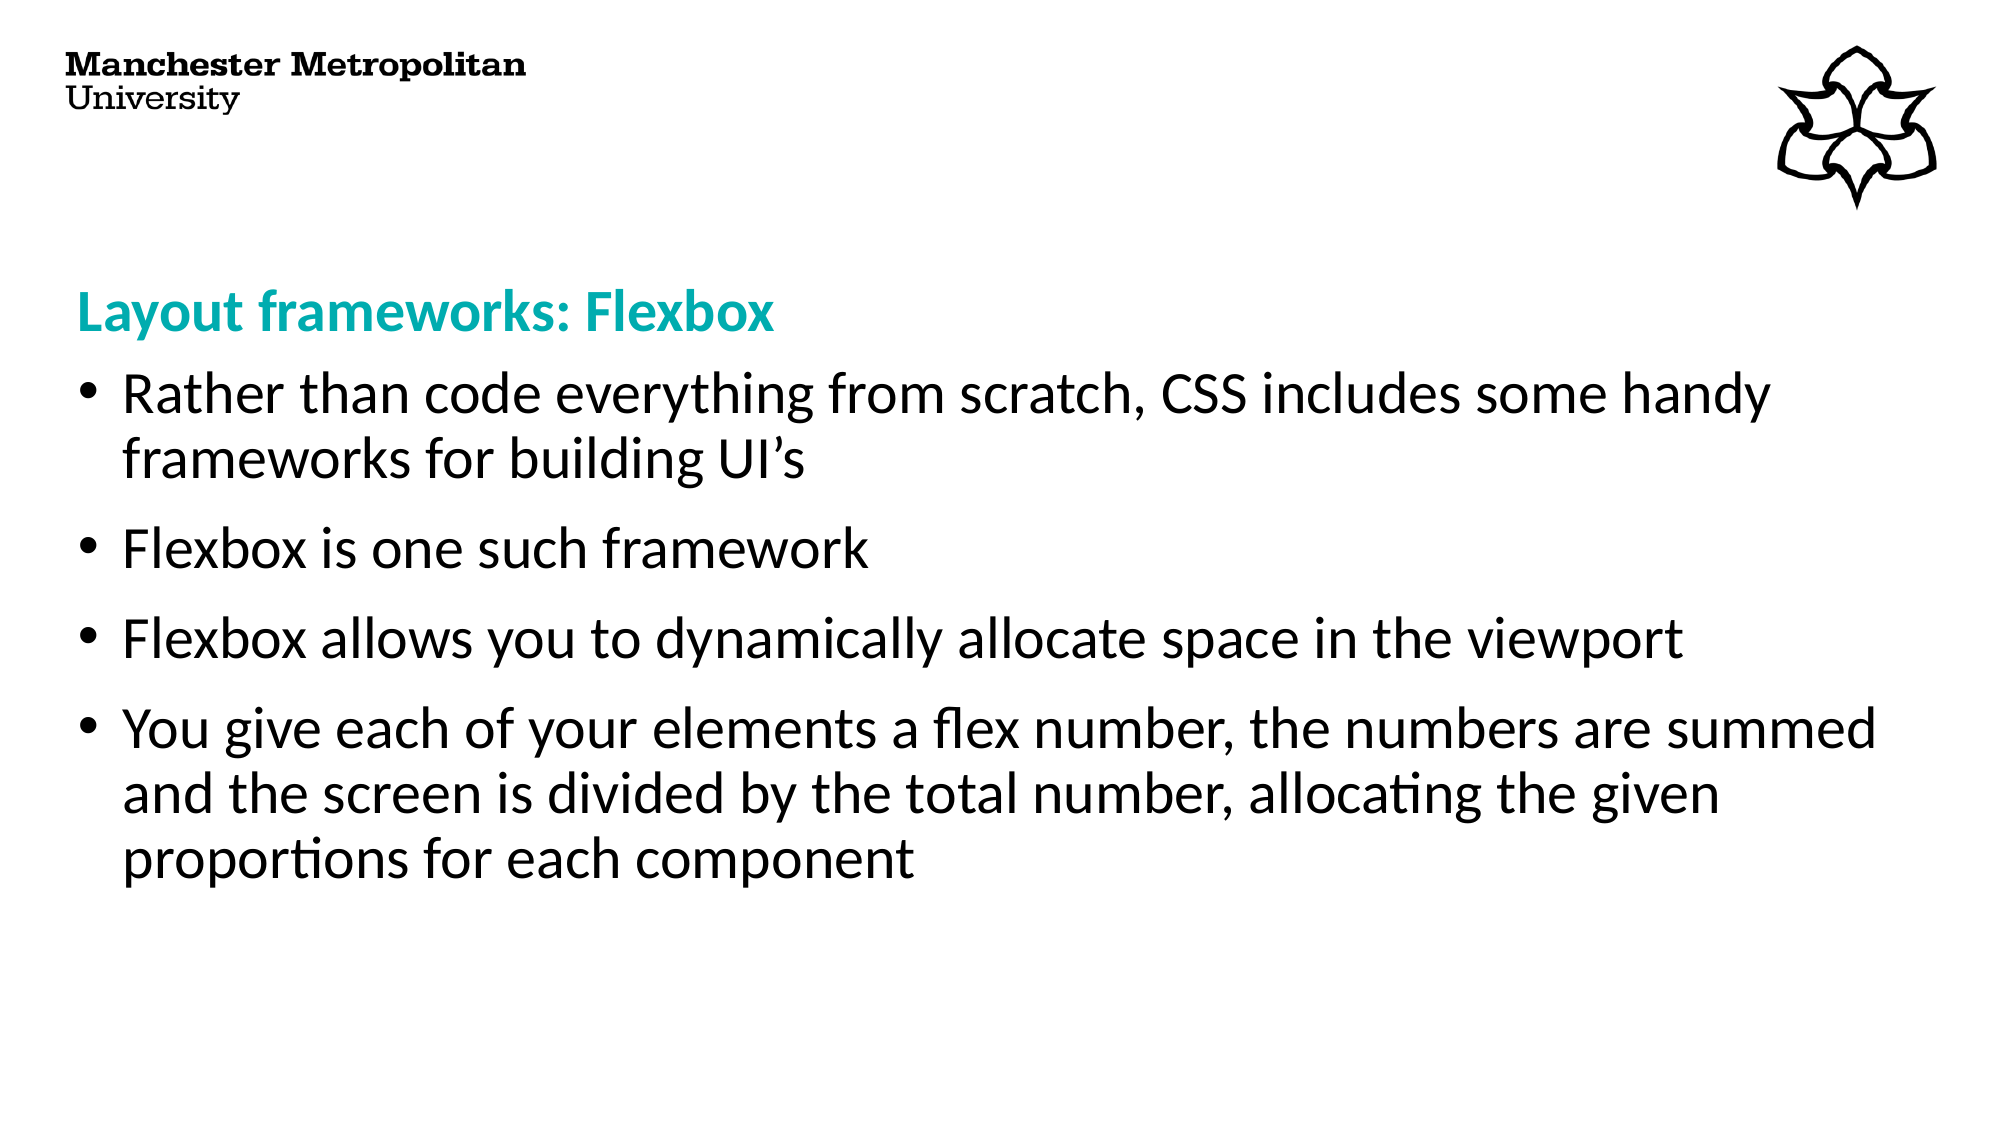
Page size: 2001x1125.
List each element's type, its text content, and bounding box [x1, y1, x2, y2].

list Rather than code everything from scratch, CSS includes some handy frameworks for building UI’s Flexbox is one such framework Flexbox allows you to dynamically allocate space in the viewport You give each of your elements a flex number, the numbers are summed and the screen is divided by the total number, allocating the given proportions for each component [62, 352, 1938, 961]
picture [1765, 34, 1948, 221]
picture [55, 42, 536, 124]
title Layout frameworks: Flexbox [62, 270, 1788, 352]
